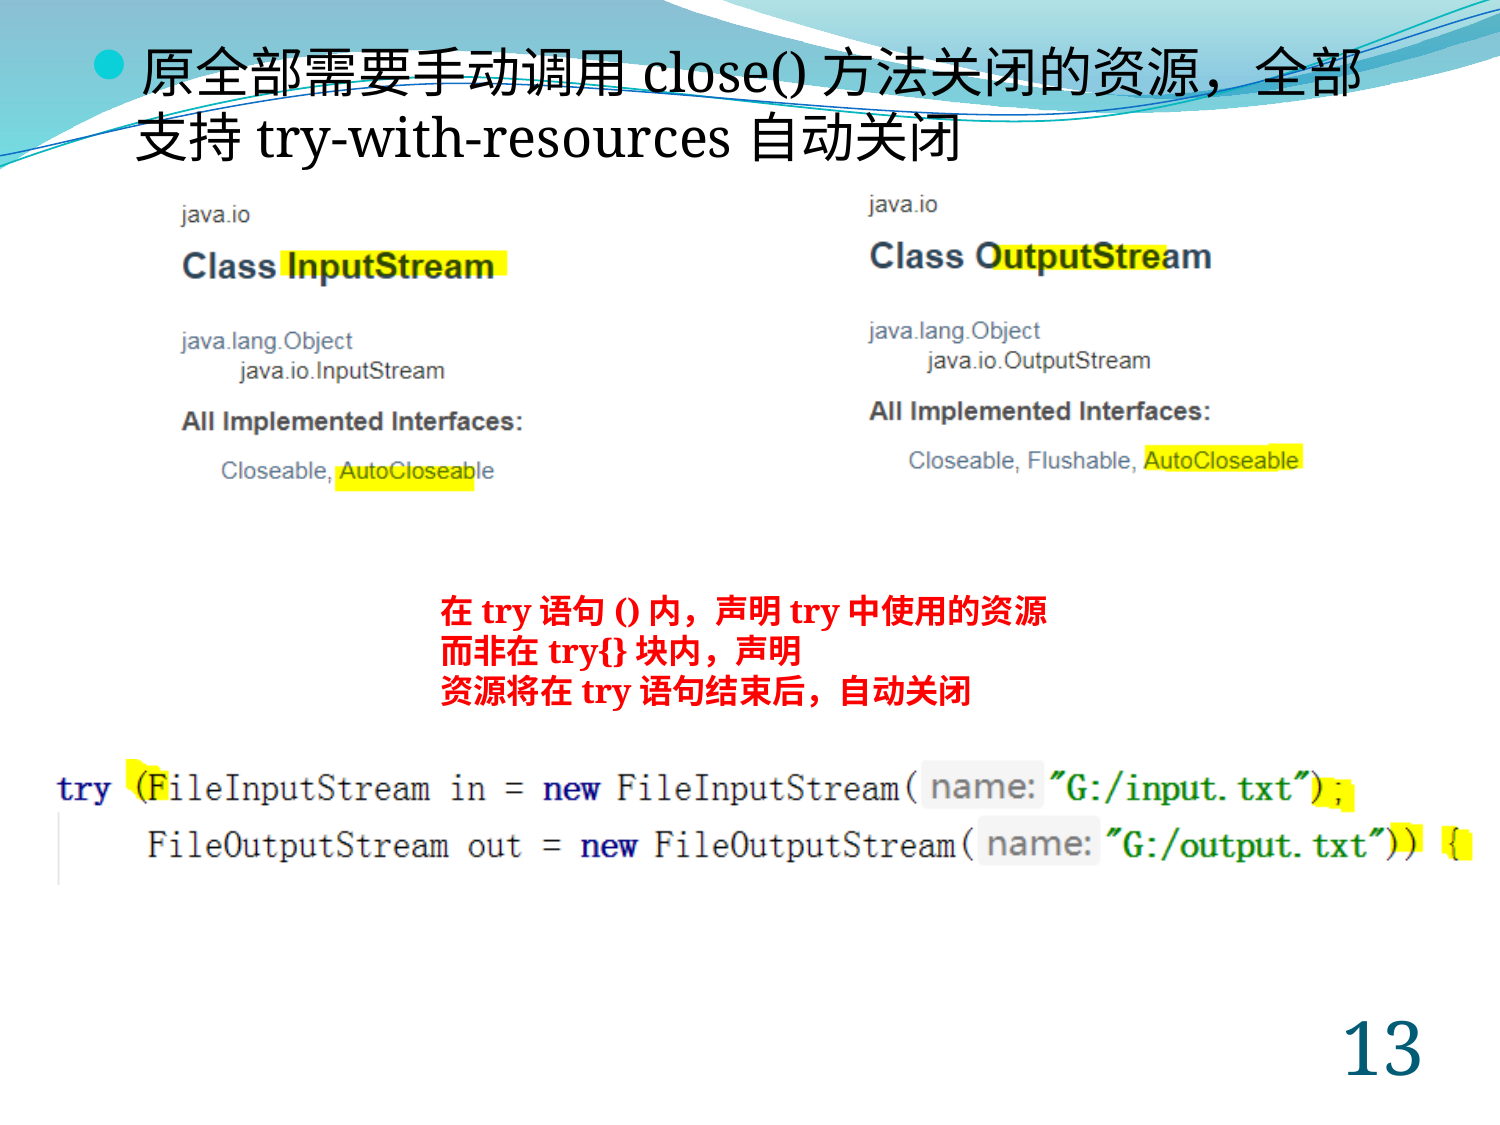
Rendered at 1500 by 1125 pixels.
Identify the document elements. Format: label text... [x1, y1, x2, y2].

list 原全部需要手动调用close()方法关闭的资源，全部支持try-with-resources自动关闭 [75, 897, 1425, 1038]
picture [857, 180, 1319, 487]
picture [170, 195, 556, 505]
picture [41, 759, 1484, 885]
text_box 在try语句()内，声明try中使用的资源 而非在try{}块内，声明 资源将在try语句结束后，自动关闭 [425, 582, 1063, 718]
slide_number 12 [1299, 1042, 1425, 1103]
list 原全部需要手动调用close()方法关闭的资源，全部支持try-with-resources自动关闭 [75, 30, 1425, 759]
